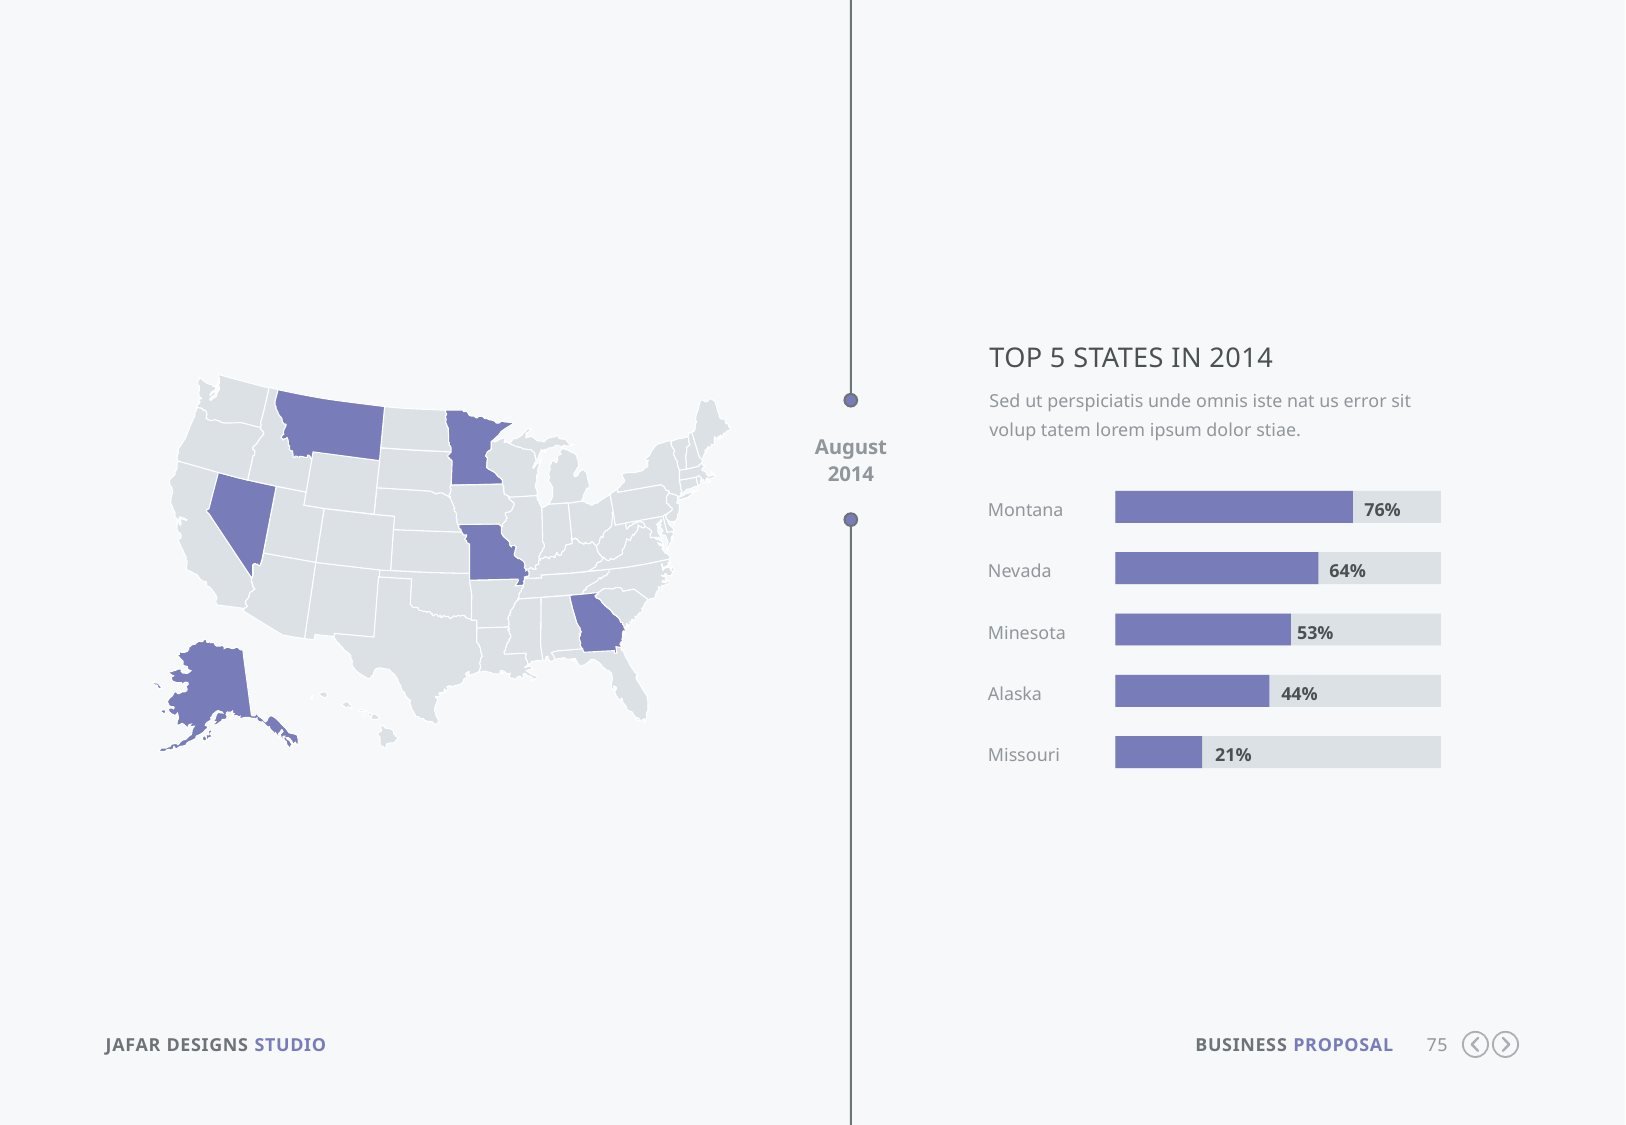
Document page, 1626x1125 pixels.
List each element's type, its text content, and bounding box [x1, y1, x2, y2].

text_box [843, 512, 859, 527]
text_box Top 5 States in 2014 [989, 340, 1441, 373]
text_box [843, 392, 859, 408]
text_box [153, 374, 731, 752]
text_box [988, 490, 1442, 769]
text_box August 2014 [801, 430, 901, 486]
text_box Sed ut perspiciatis unde omnis iste nat us error sit volup tatem lorem ipsum dolor stiae. [989, 381, 1441, 441]
